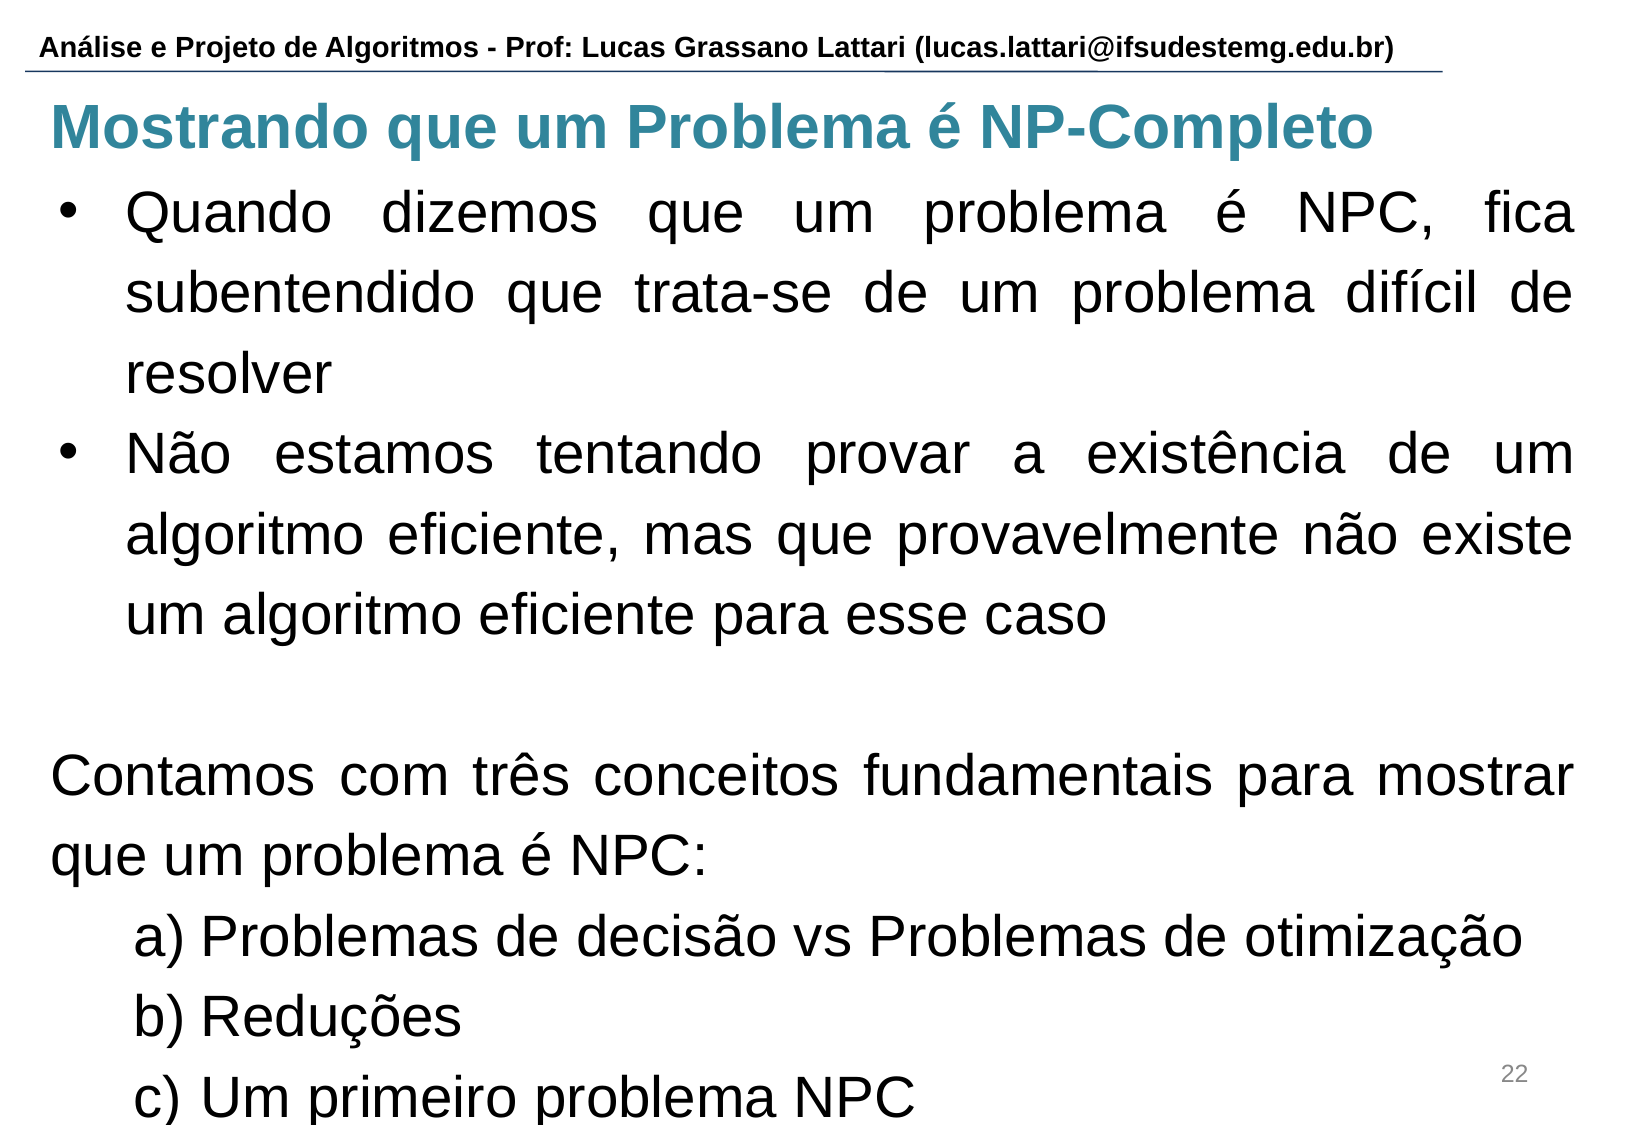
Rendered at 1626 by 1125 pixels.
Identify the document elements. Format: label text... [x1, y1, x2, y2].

title Mostrando que um Problema é NP-Completo [35, 78, 1544, 156]
slide_number ‹#› [1164, 1042, 1544, 1103]
list Quando dizemos que um problema é NPC, fica subentendido que trata-se de um problema difícil de resolver Não estamos tentando provar a existência de um algoritmo eficiente, mas que provavelmente não existe um algoritmo eficiente para esse caso Contamos com três conceitos fundamentais para mostrar que um problema é NPC: Problemas de decisão vs Problemas de otimização Reduções Um primeiro problema NPC [35, 156, 1592, 911]
